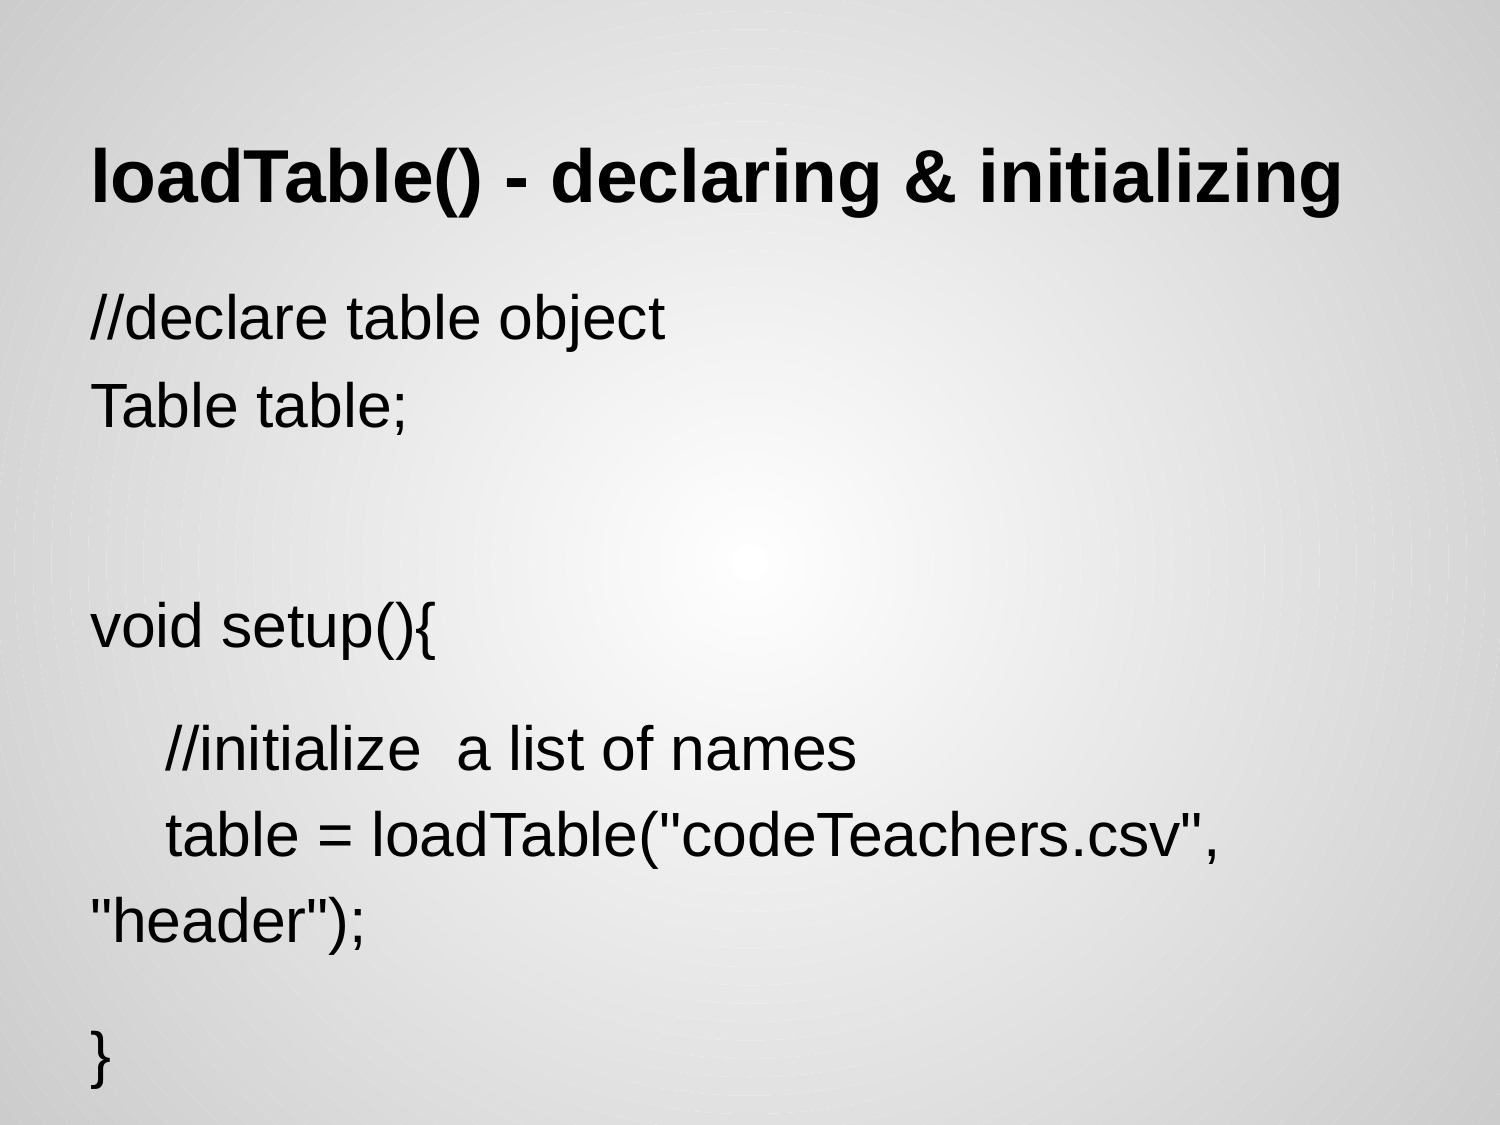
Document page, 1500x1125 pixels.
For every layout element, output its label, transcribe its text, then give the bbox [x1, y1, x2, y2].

title loadTable() - declaring & initializing [75, 45, 1425, 233]
list //declare table object Table table; void setup(){ //initialize a list of names table = loadTable("codeTeachers.csv", "header"); } [75, 262, 1425, 1078]
